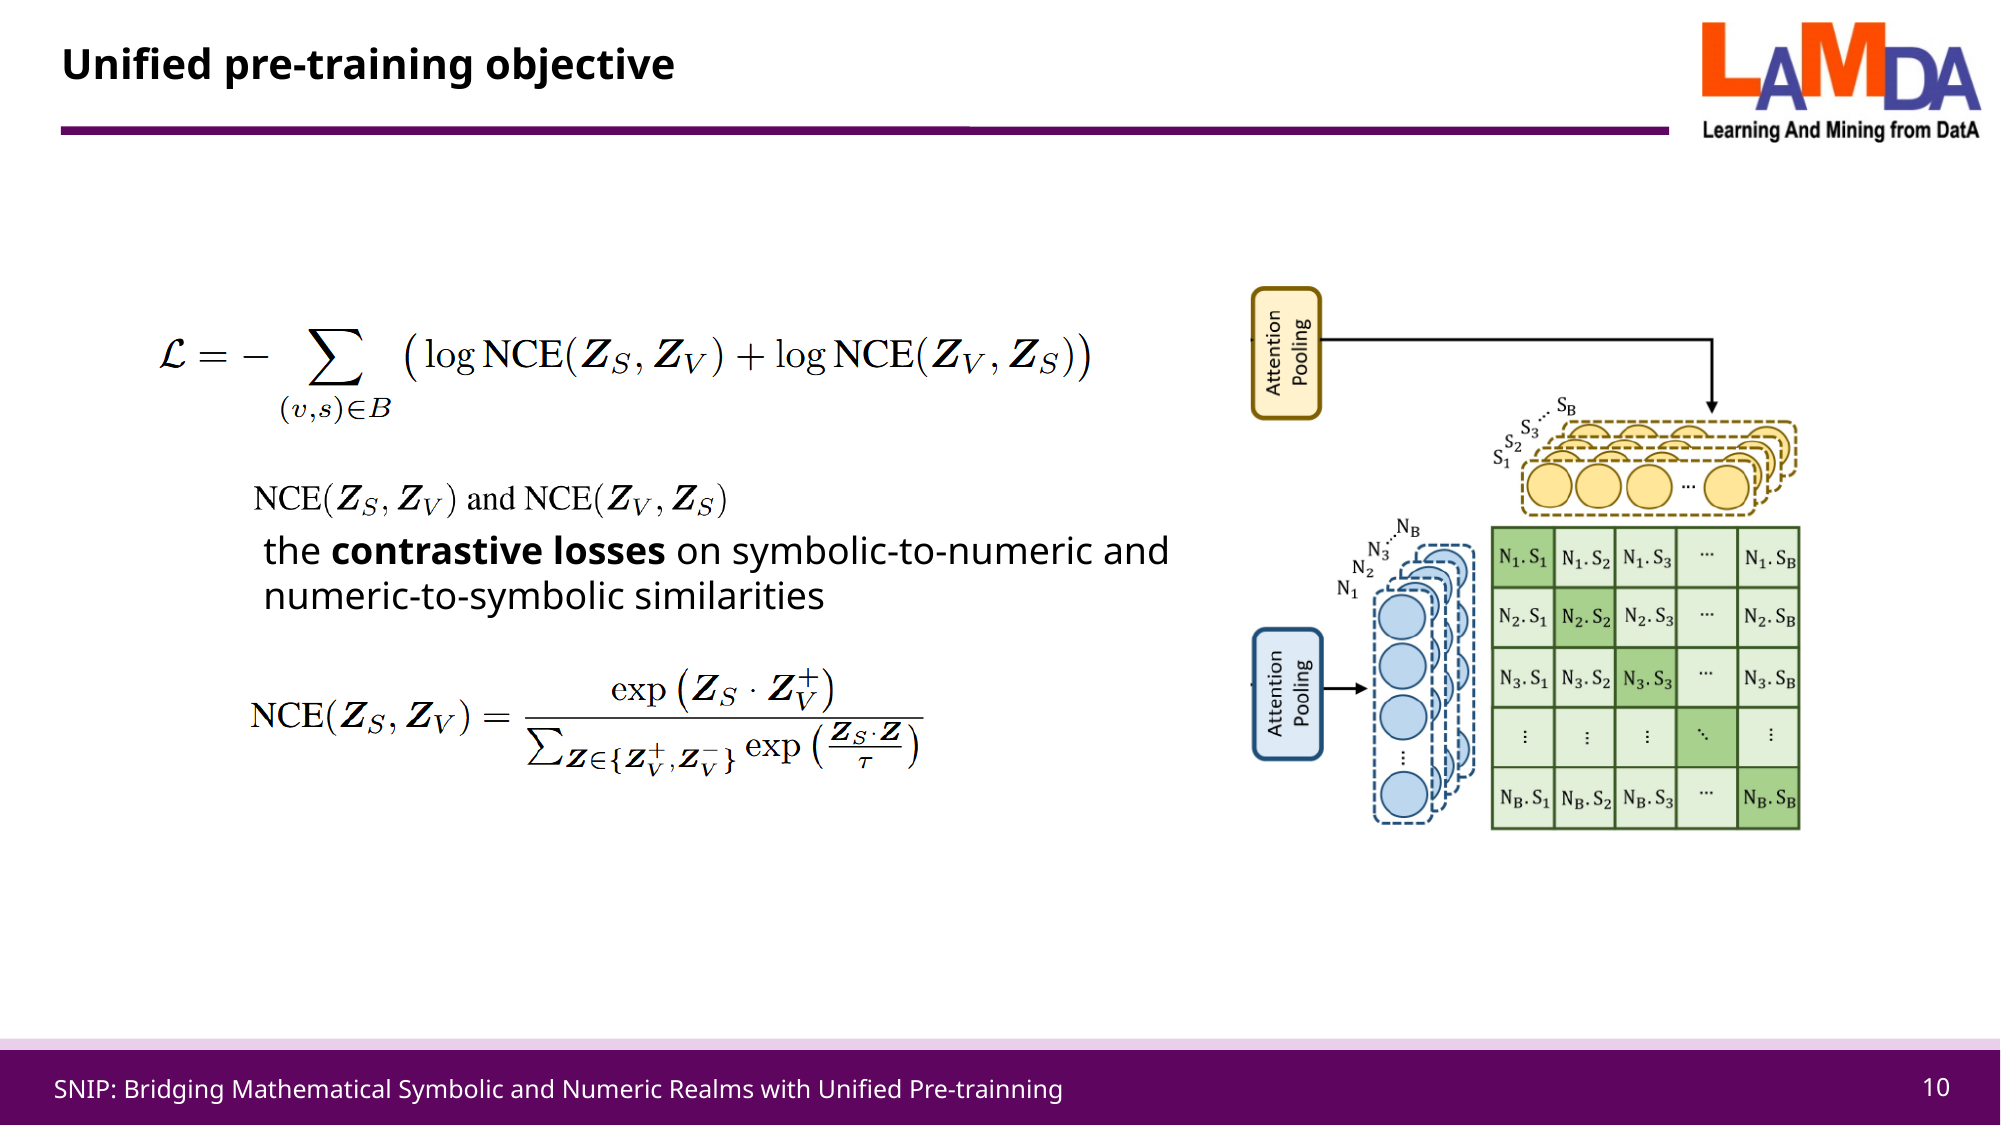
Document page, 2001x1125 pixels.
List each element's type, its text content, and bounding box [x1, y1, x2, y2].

title Unified pre-training objective [46, 23, 1455, 109]
picture [249, 480, 729, 520]
text_box the contrastive losses on symbolic-to-numeric and numeric-to-symbolic similarities [248, 520, 1250, 625]
picture [150, 319, 1094, 428]
picture [1702, 22, 1982, 143]
picture [241, 661, 927, 779]
picture [1250, 247, 1803, 897]
